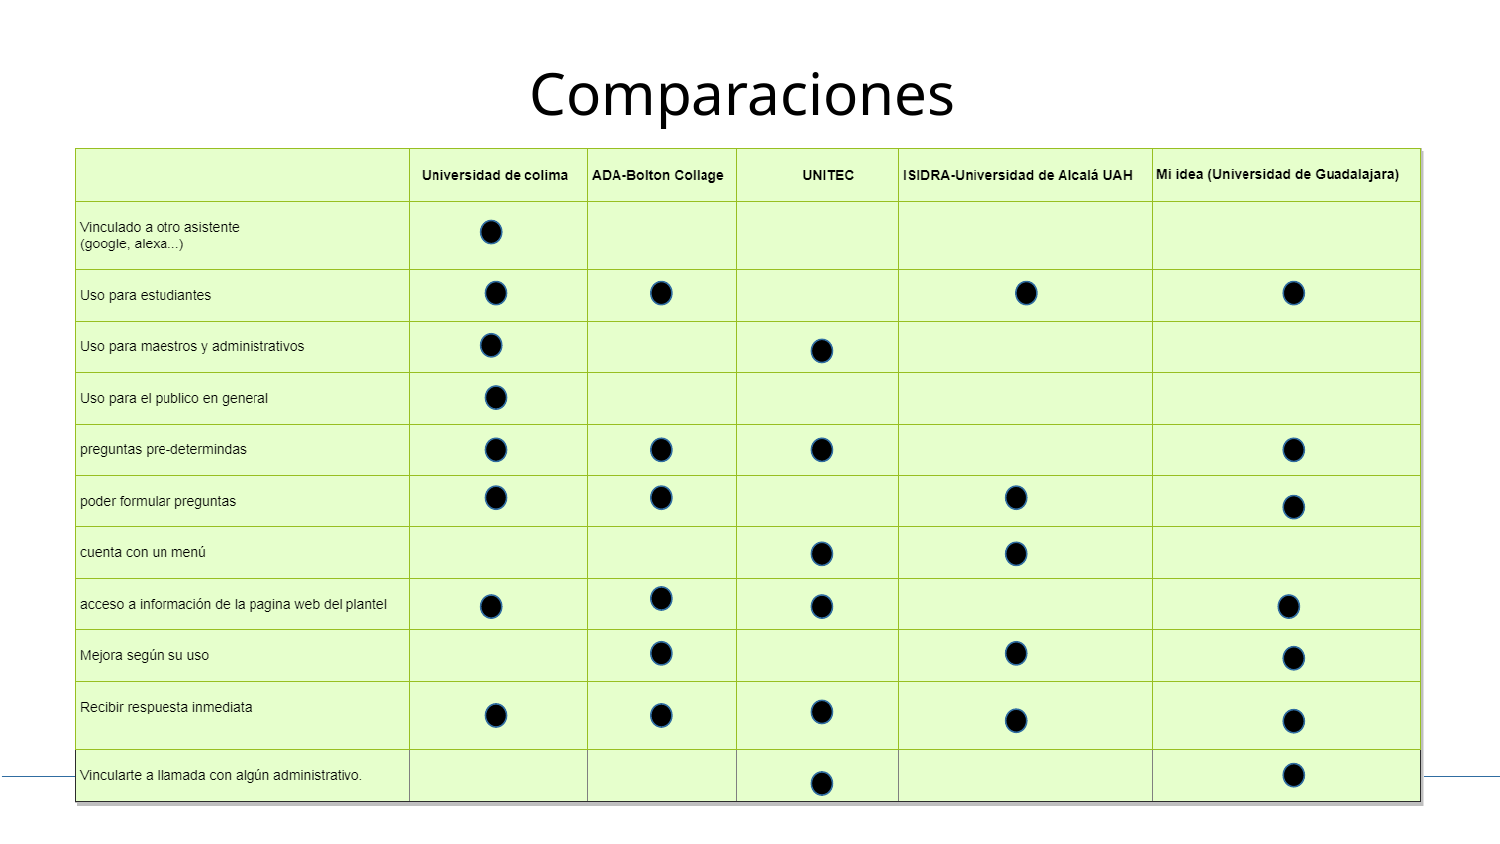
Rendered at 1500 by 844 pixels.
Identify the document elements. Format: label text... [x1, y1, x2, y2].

picture [74, 147, 1424, 807]
title Comparaciones [75, 42, 1425, 137]
